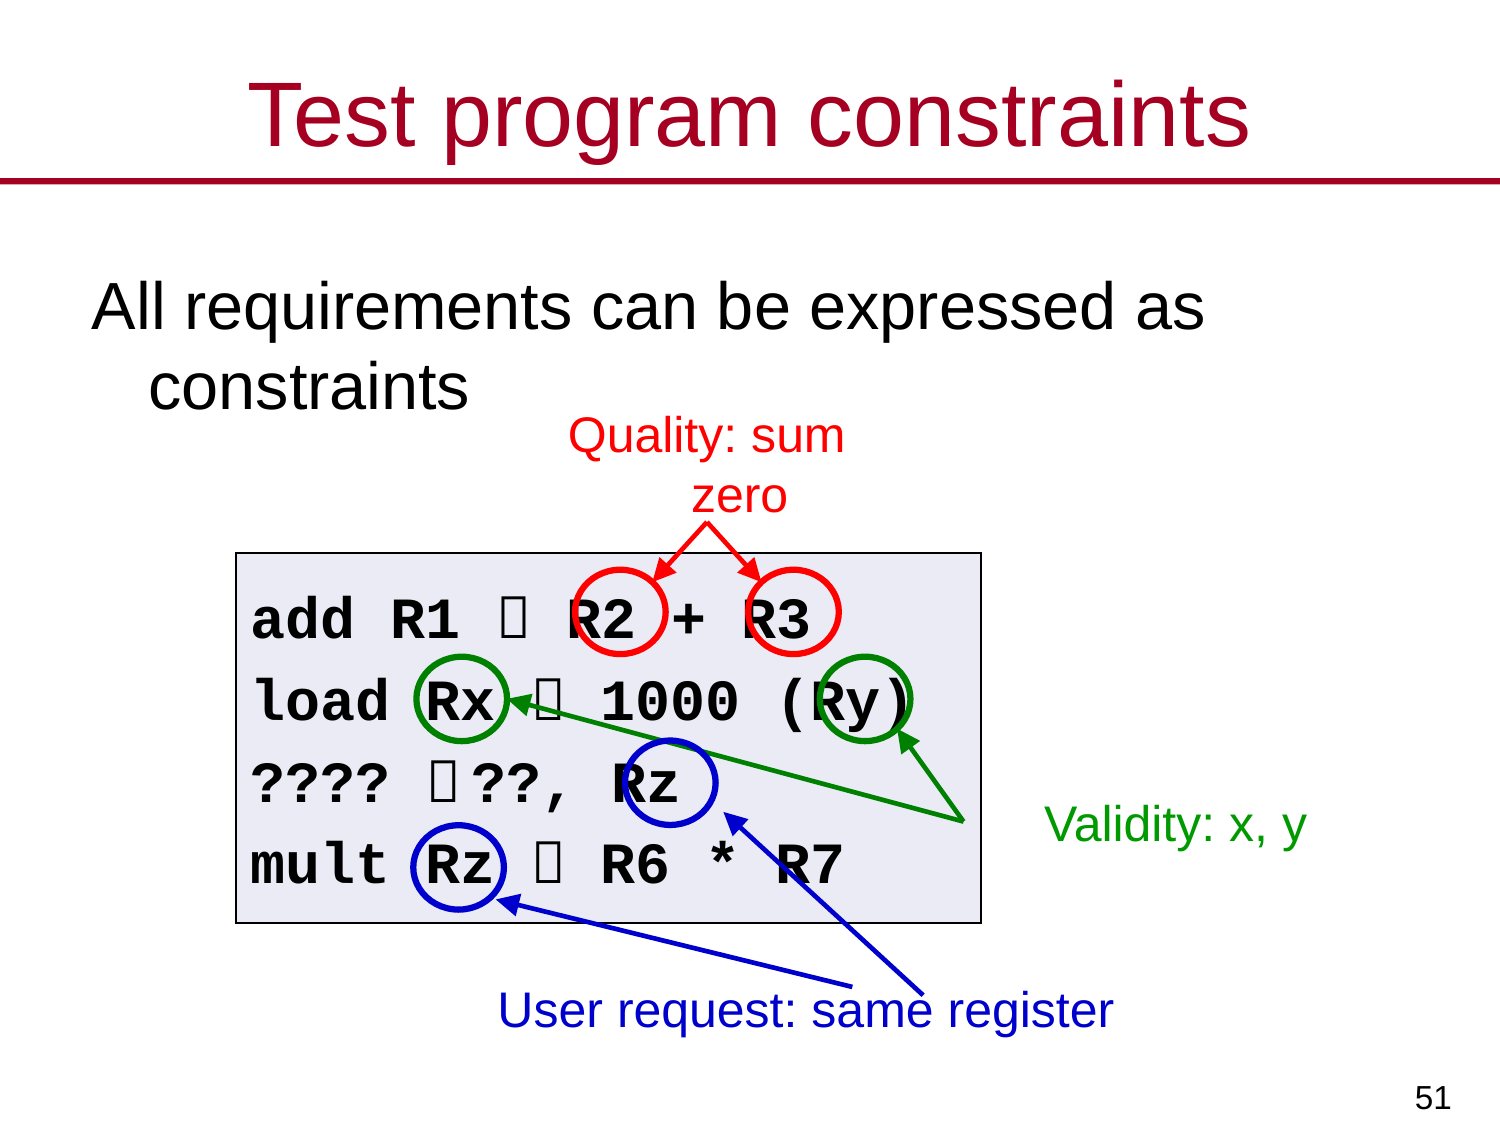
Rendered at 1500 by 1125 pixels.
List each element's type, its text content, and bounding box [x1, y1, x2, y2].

text_box Quality: sum zero [498, 402, 916, 522]
text_box [819, 656, 911, 697]
text_box [413, 825, 504, 910]
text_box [651, 521, 705, 580]
text_box [416, 656, 507, 742]
title Test program constraints [0, 44, 1500, 175]
list All requirements can be expressed as constraints [76, 255, 1428, 1026]
text_box add R1  R2 + R3 load Rx  1000 (Ry) ????  ??, Rz mult Rz  R6 * R7 [235, 552, 982, 924]
text_box [575, 569, 666, 655]
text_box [495, 899, 853, 988]
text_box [723, 811, 924, 996]
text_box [706, 521, 762, 580]
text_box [509, 698, 1028, 822]
text_box User request: same register [482, 977, 1130, 1037]
text_box Validity: x, y [963, 784, 1388, 860]
text_box [748, 569, 839, 655]
